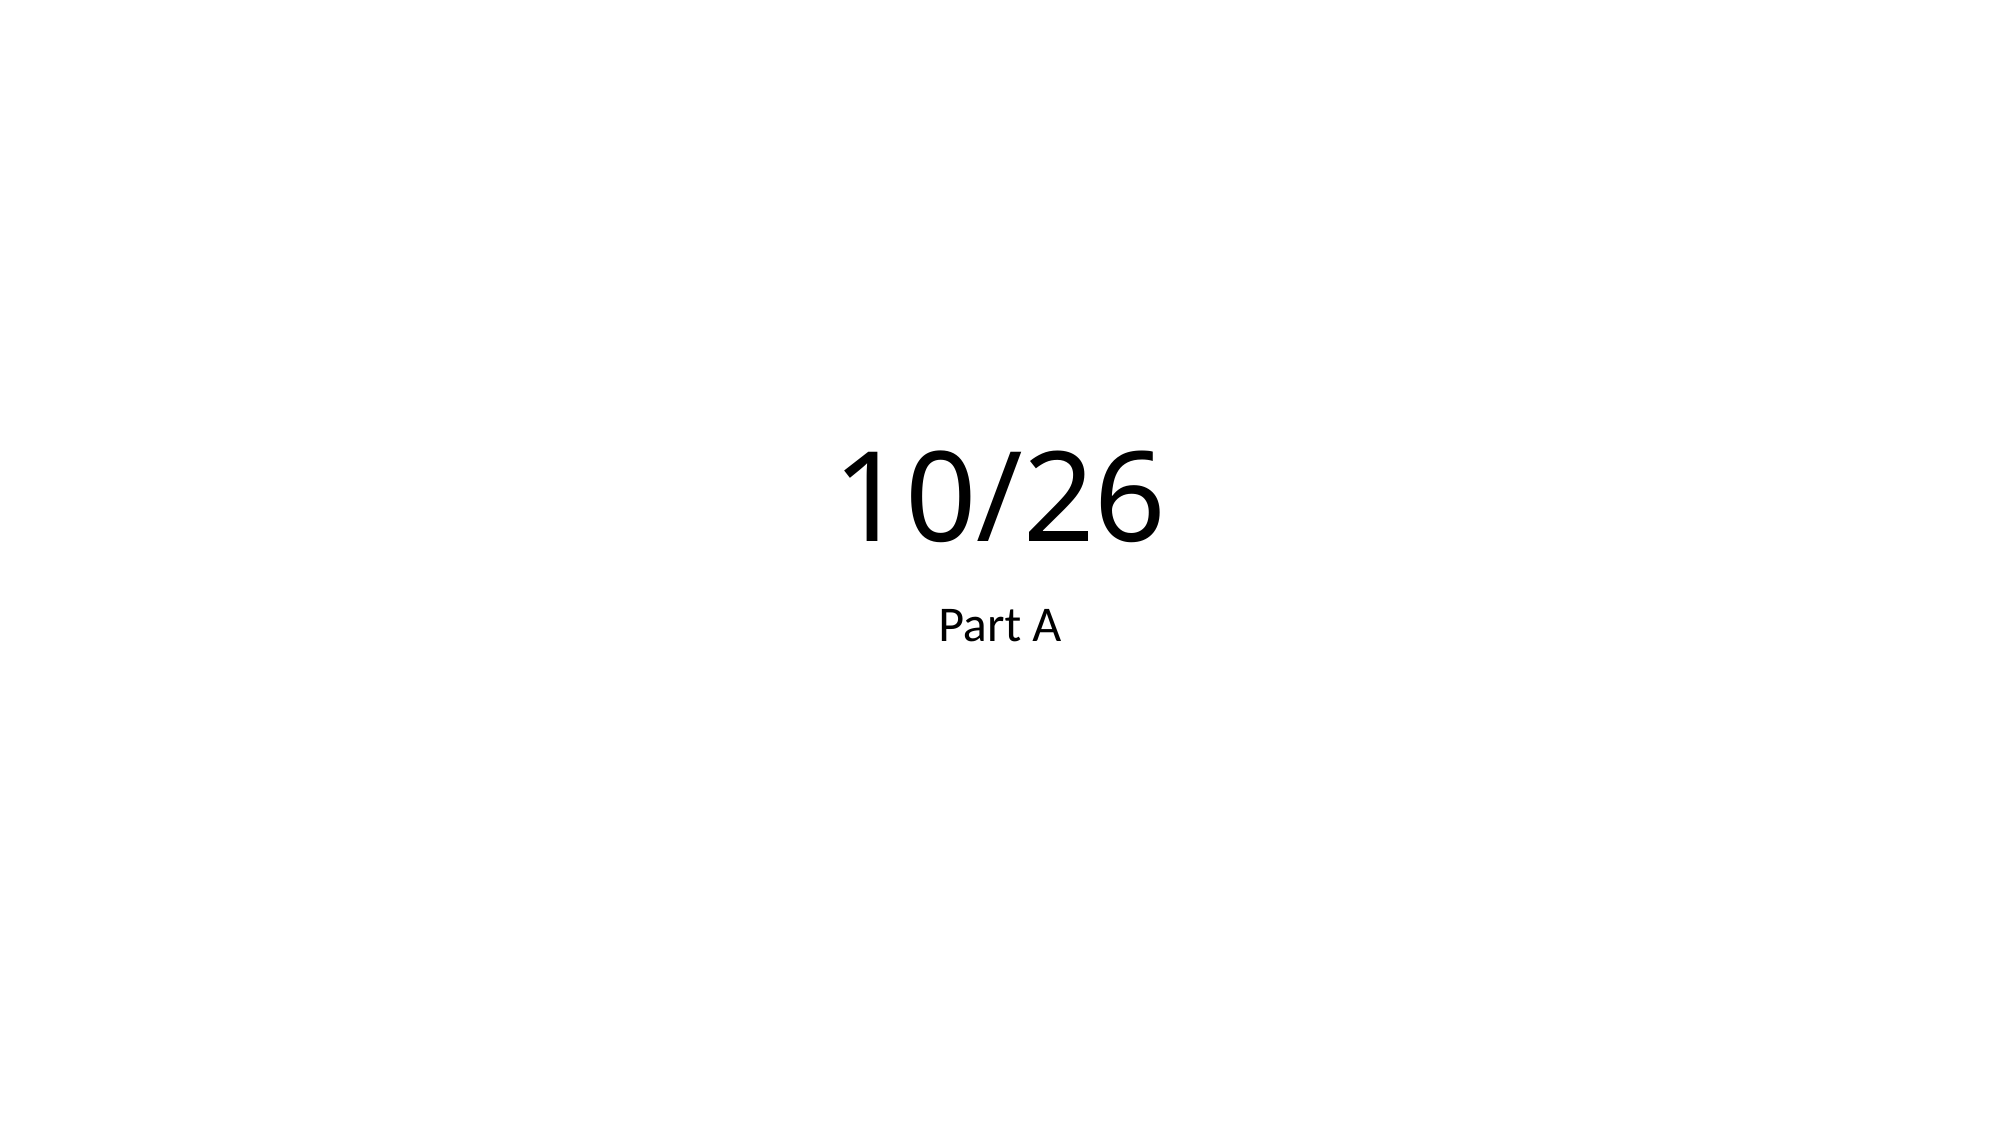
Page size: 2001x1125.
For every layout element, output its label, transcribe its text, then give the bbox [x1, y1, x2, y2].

title 10/26 [249, 184, 1750, 576]
subtitle Part A [249, 590, 1750, 863]
